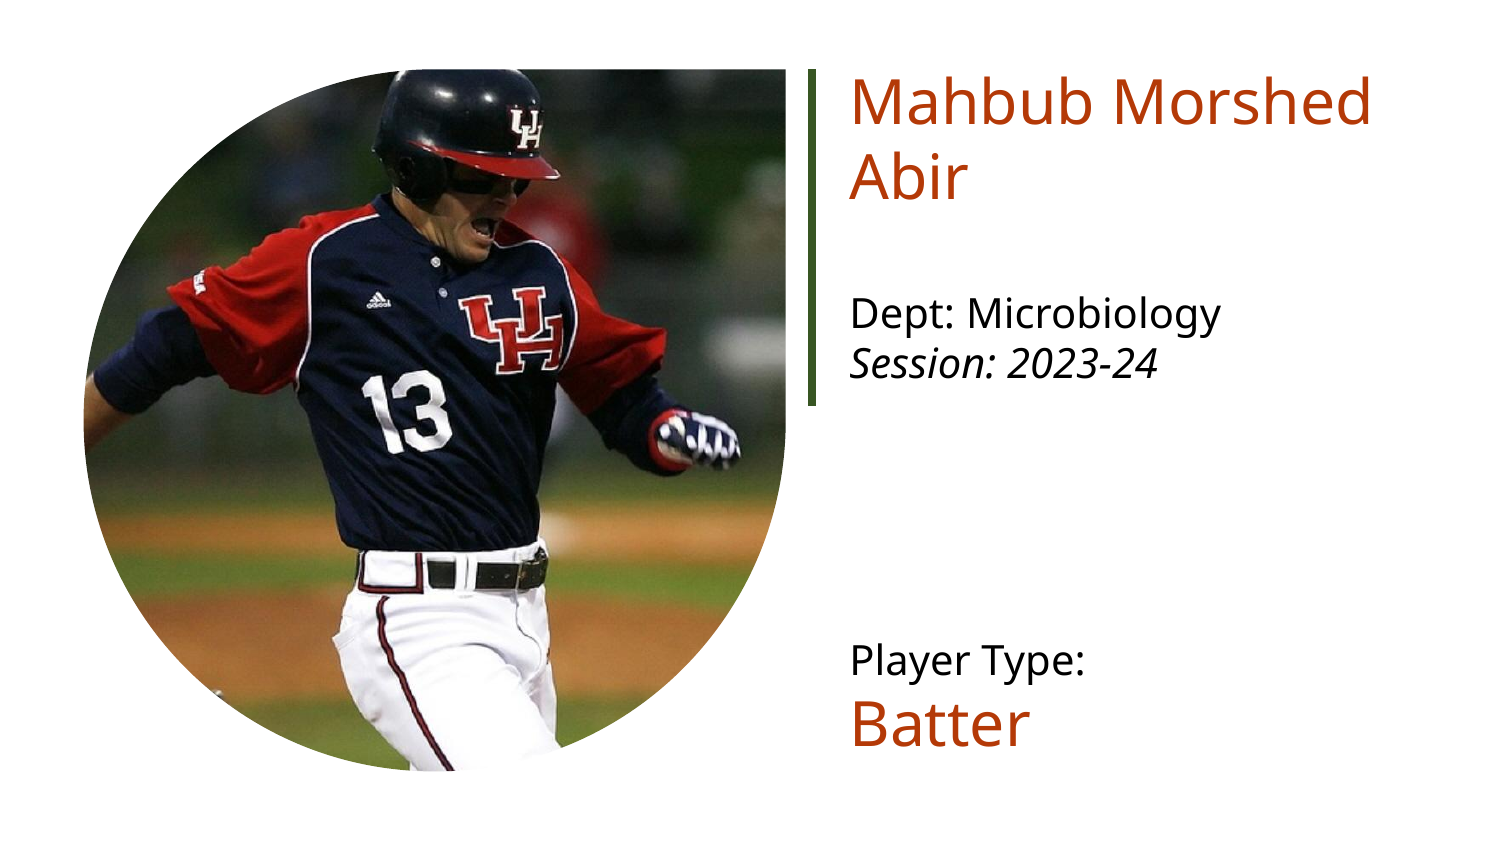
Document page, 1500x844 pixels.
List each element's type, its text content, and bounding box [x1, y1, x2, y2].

text_box Mahbub Morshed Abir Dept: Microbiology Session: 2023-24 Player Type: Batter [838, 56, 1420, 765]
picture [83, 69, 786, 772]
